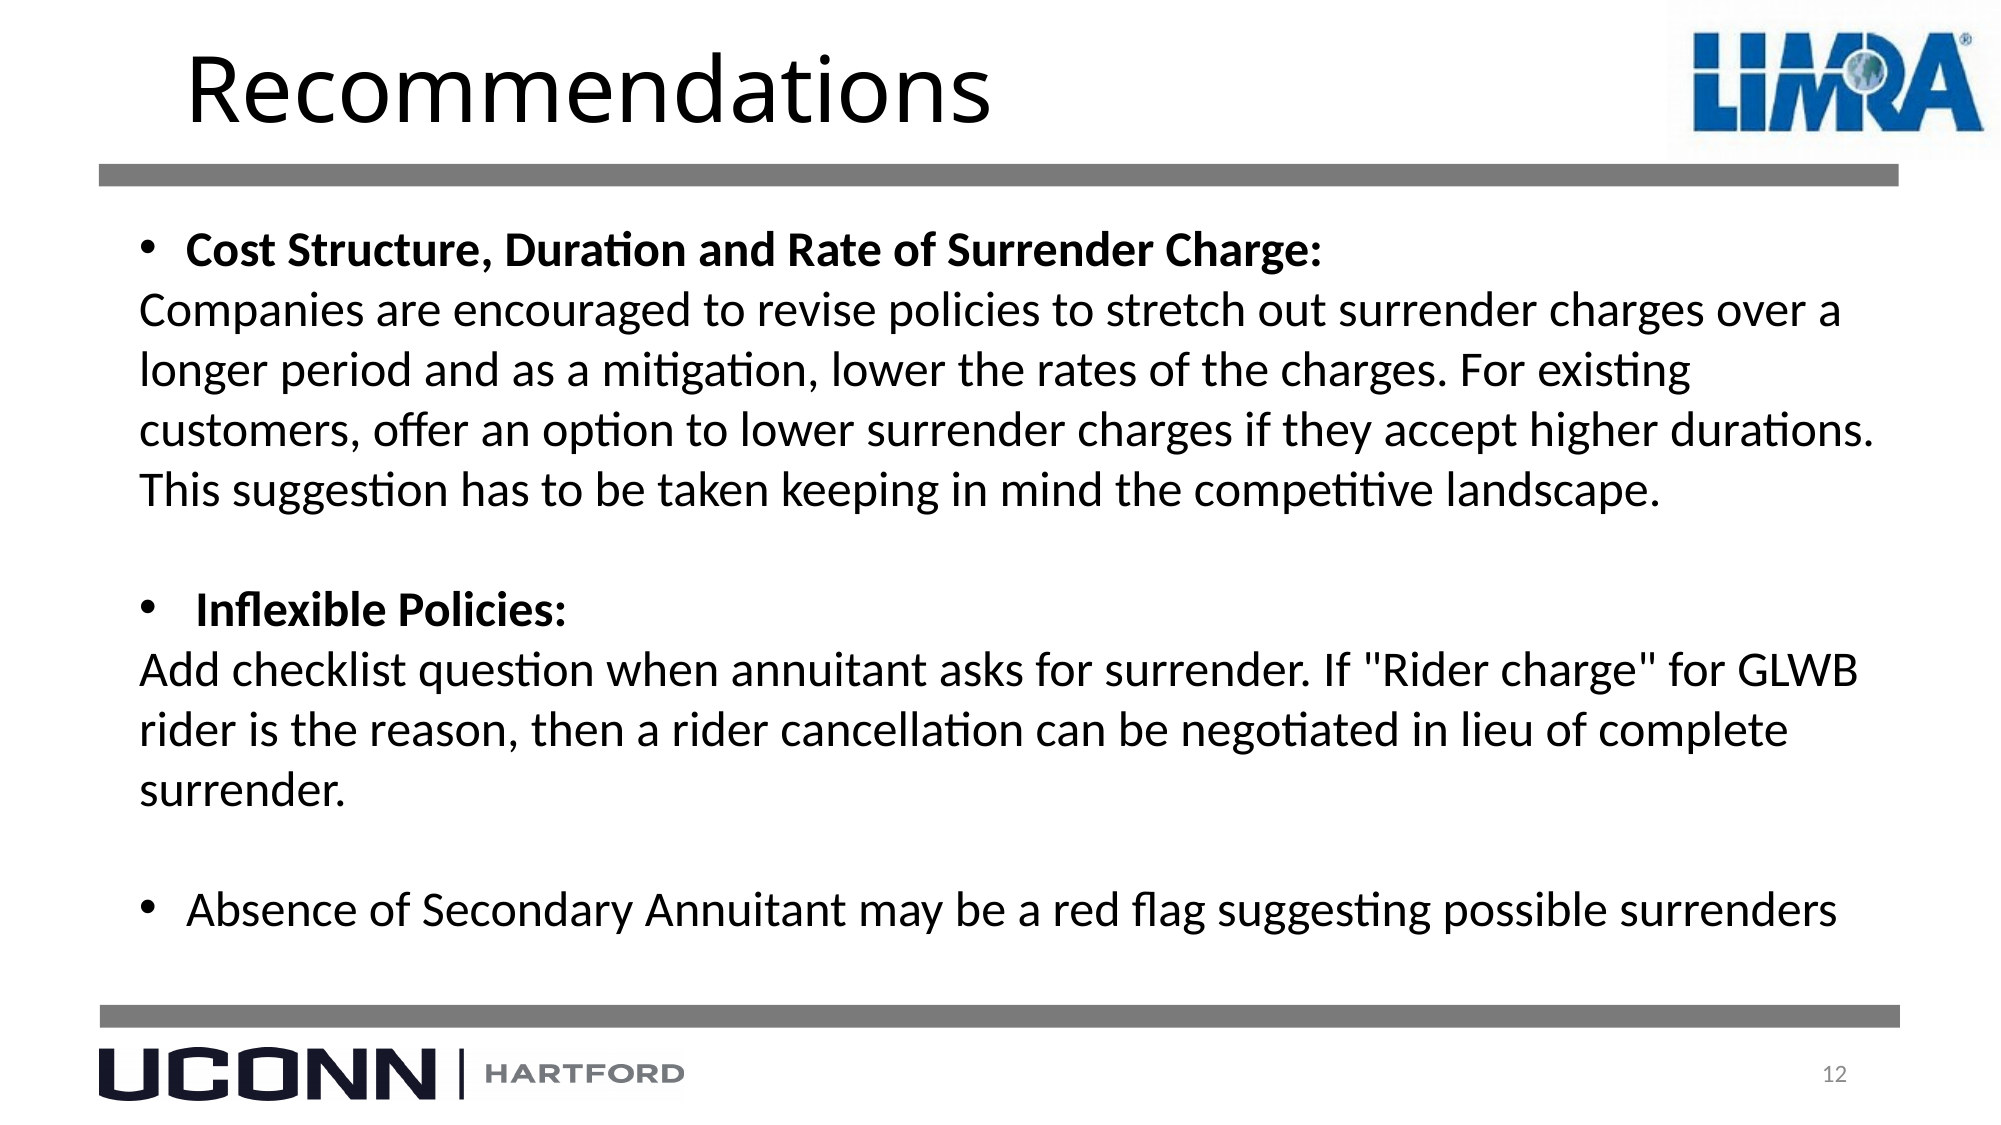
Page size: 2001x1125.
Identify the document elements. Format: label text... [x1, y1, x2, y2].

text_box Cost Structure, Duration and Rate of Surrender Charge: Companies are encouraged to revise policies to stretch out surrender charges over a longer period and as a mitigation, lower the rates of the charges. For existing customers, offer an option to lower surrender charges if they accept higher durations. This suggestion has to be taken keeping in mind the competitive landscape. Inflexible Policies: Add checklist question when annuitant asks for surrender. If "Rider charge" for GLWB rider is the reason, then a rider cancellation can be negotiated in lieu of complete surrender. Absence of Secondary Annuitant may be a red flag suggesting possible surrenders [124, 209, 1935, 944]
picture [1667, 0, 2000, 160]
picture [99, 1047, 684, 1101]
slide_number 12 [1412, 1042, 1863, 1103]
title Recommendations [169, 31, 1520, 155]
